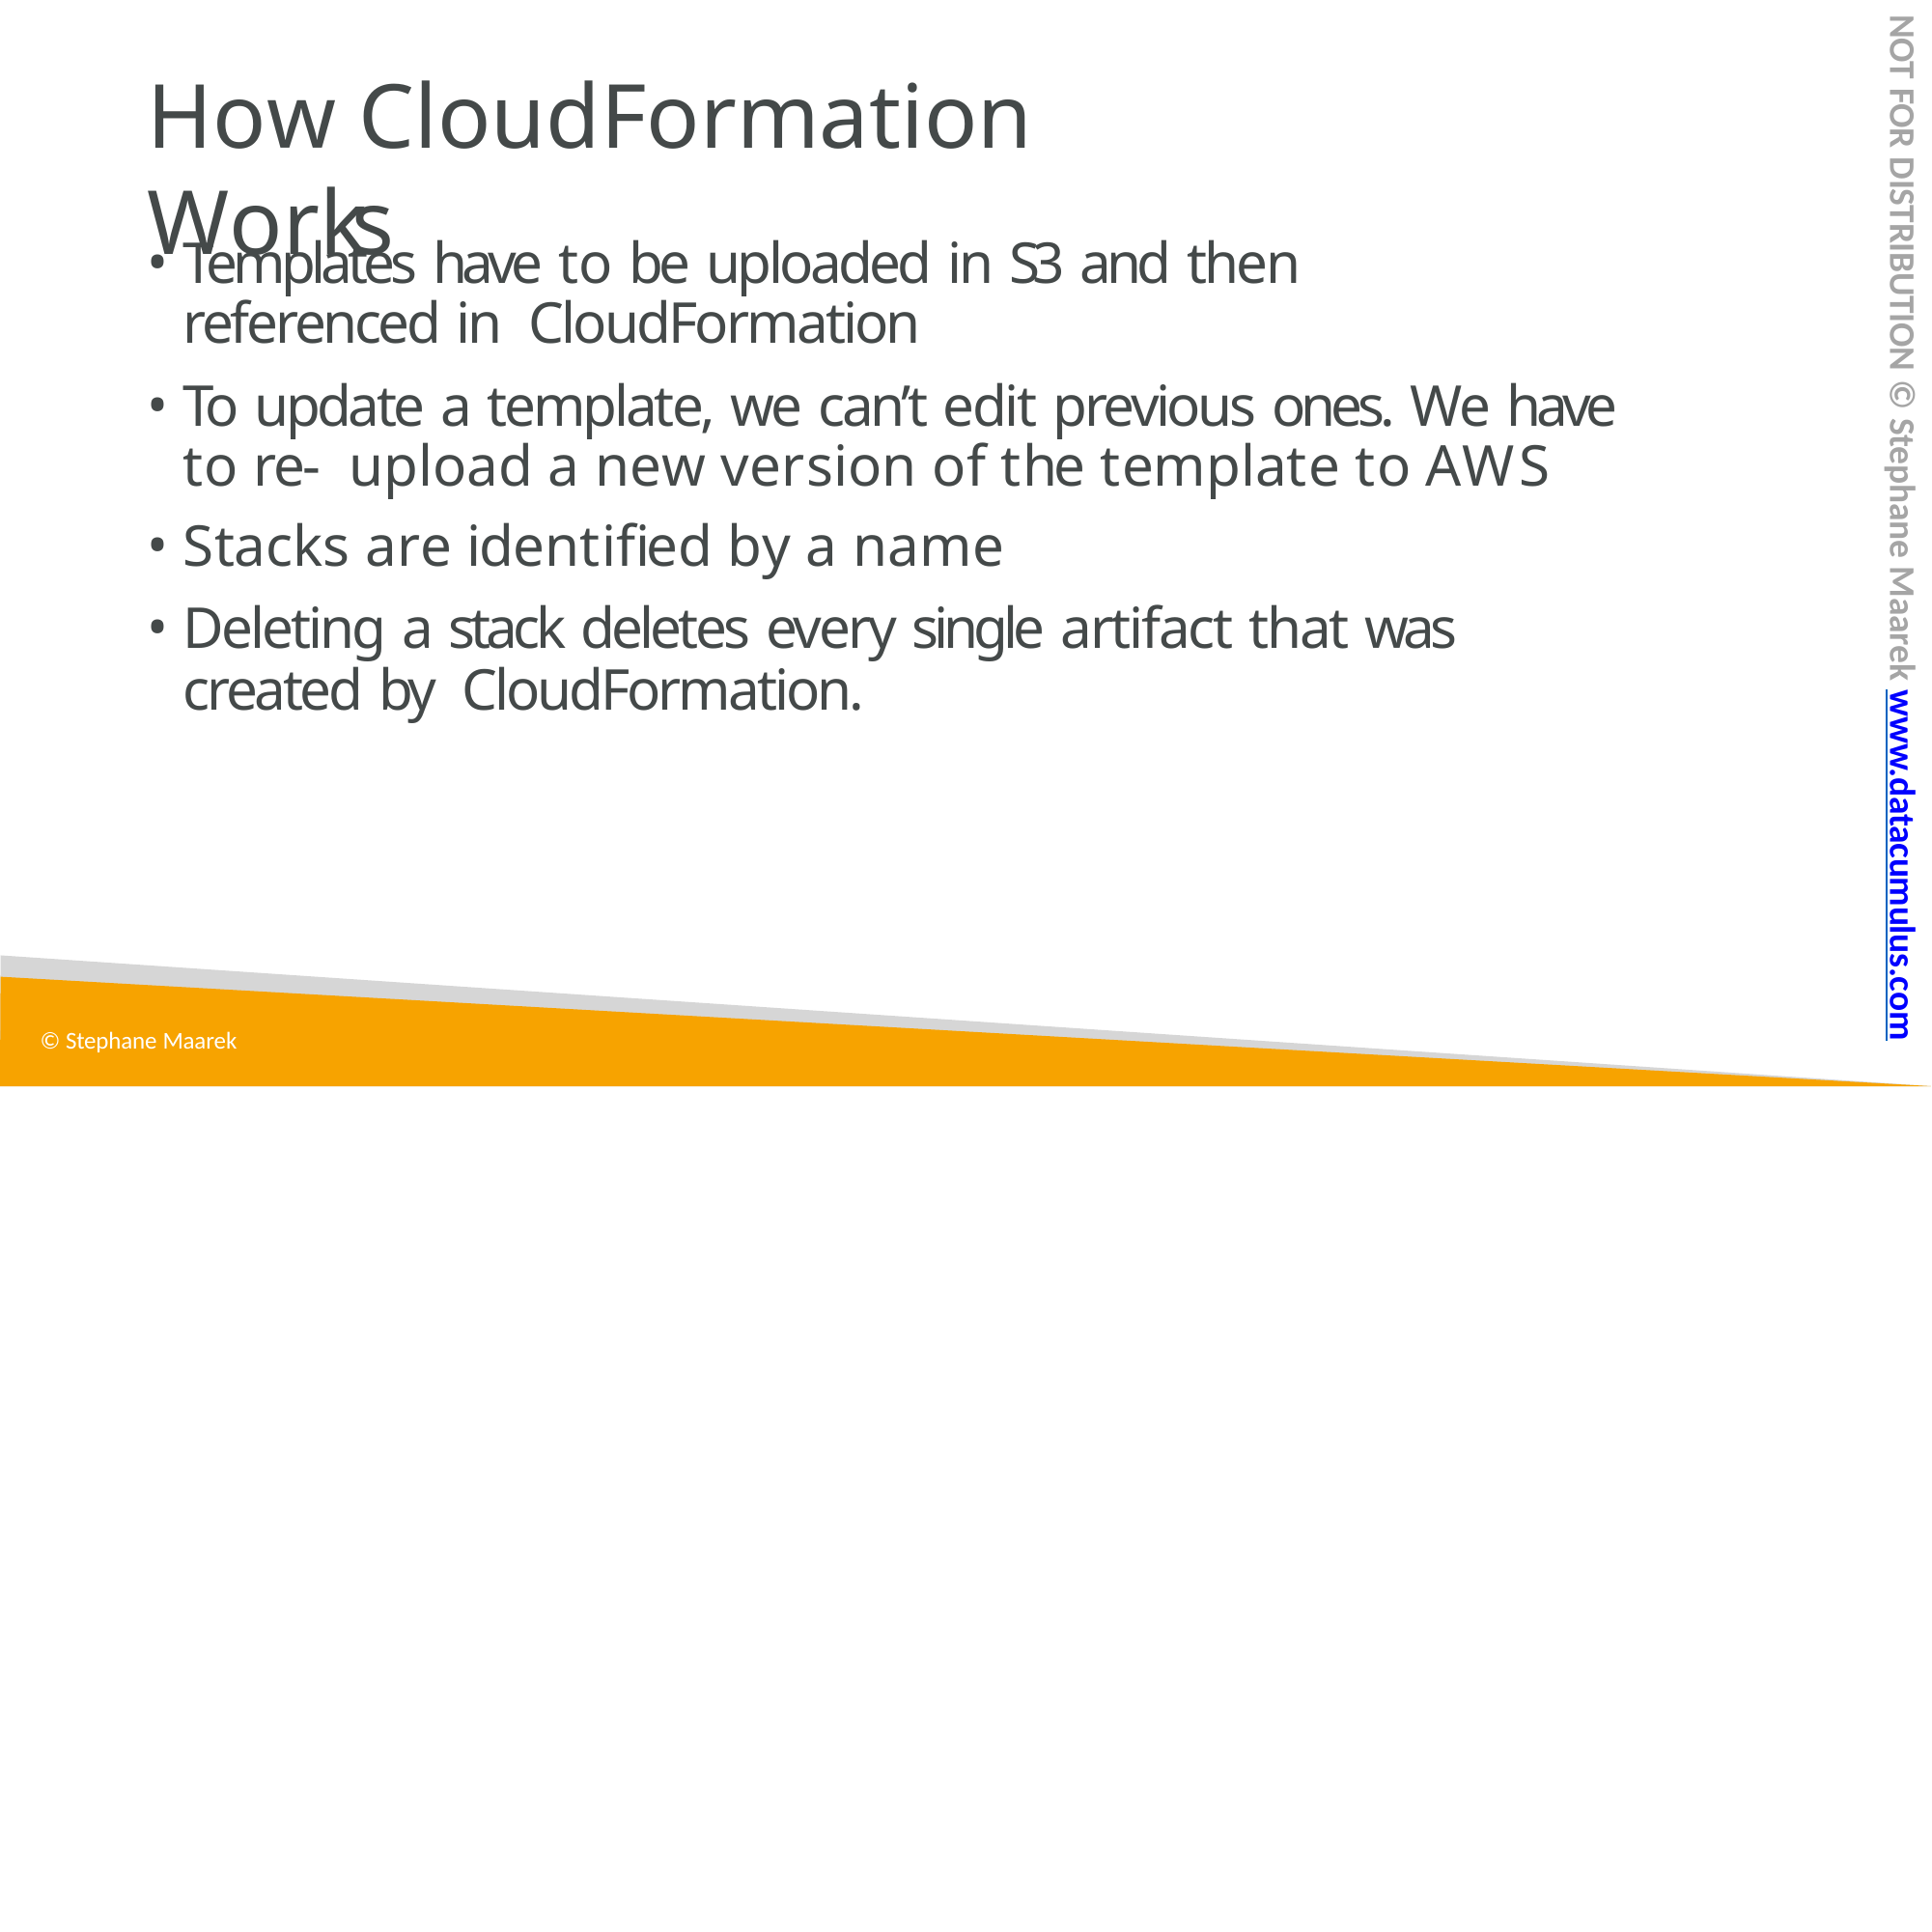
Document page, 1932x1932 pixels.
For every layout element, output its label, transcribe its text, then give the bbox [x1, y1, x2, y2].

title How CloudFormation Works [145, 58, 1170, 224]
text_box © Stephane Maarek [38, 1024, 241, 1054]
text_box Templates have to be uploaded in S3 and then referenced in CloudFormation To update a template, we can’t edit previous ones. We have to re- upload a new version of the template to AWS Stacks are identified by a name Deleting a stack deletes every single artifact that was created by CloudFormation. [145, 224, 1643, 722]
text_box NOT FOR DISTRIBUTION © Stephane Maarek www.datacumulus.com [1877, 12, 1926, 1051]
